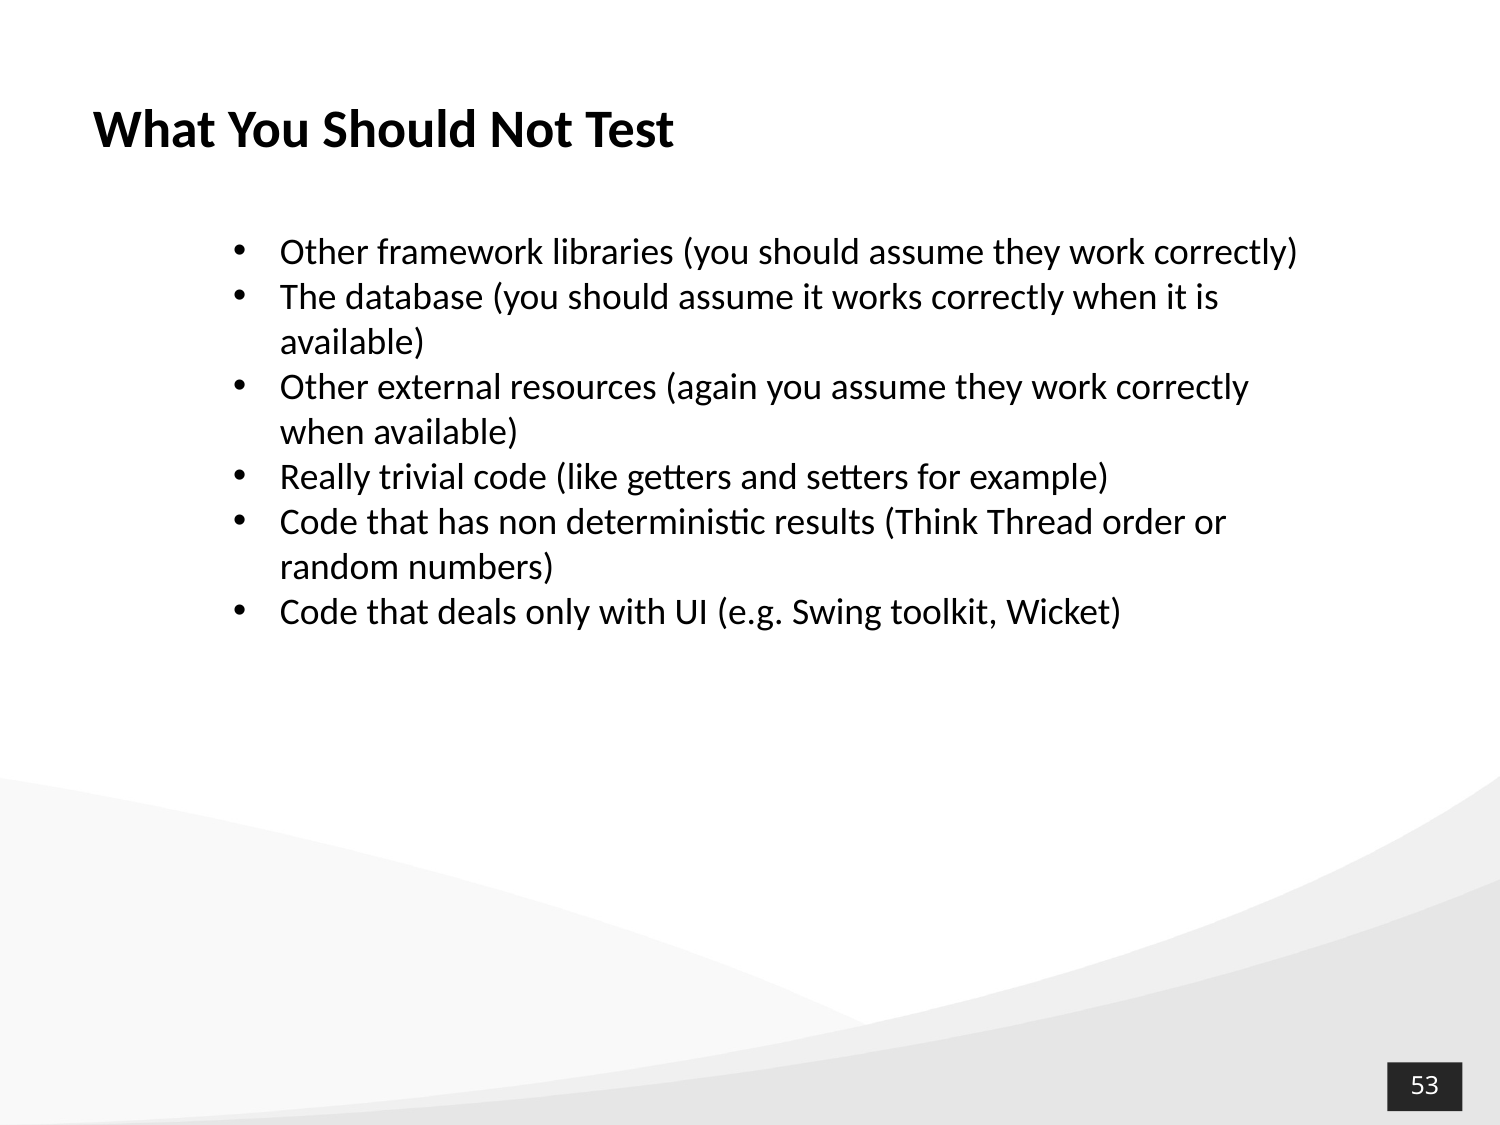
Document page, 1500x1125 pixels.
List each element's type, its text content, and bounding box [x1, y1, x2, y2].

text_box What You Should Not Test [78, 32, 1353, 220]
picture [0, 0, 1500, 1125]
text_box Other framework libraries (you should assume they work correctly) The database (you should assume it works correctly when it is available) Other external resources (again you assume they work correctly when available) Really trivial code (like getters and setters for example) Code that has non deterministic results (Think Thread order or random numbers) Code that deals only with UI (e.g. Swing toolkit, Wicket) [218, 219, 1332, 640]
text_box [53, 7, 1328, 195]
